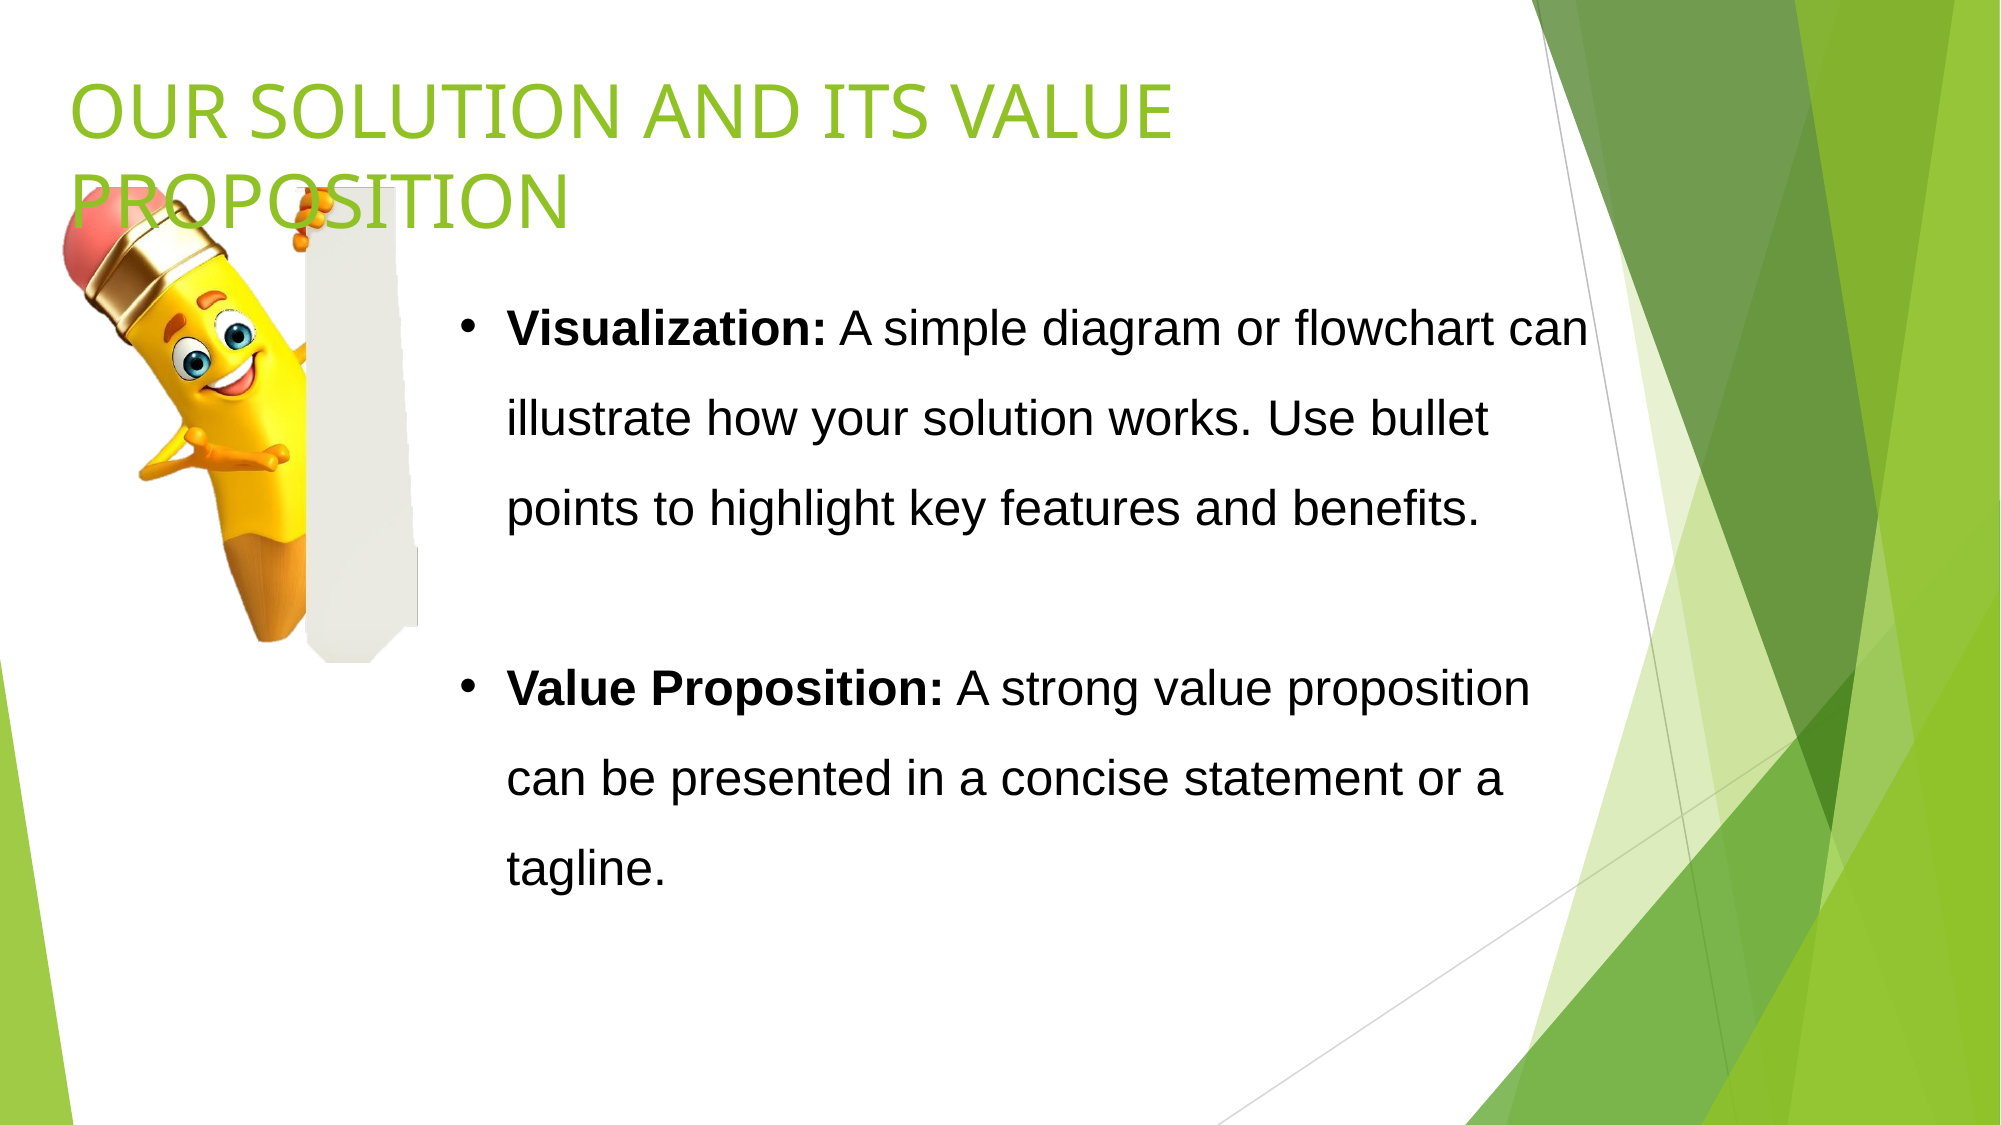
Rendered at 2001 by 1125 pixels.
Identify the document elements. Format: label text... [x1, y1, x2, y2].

picture [1, 155, 445, 689]
text_box Visualization: A simple diagram or flowchart can illustrate how your solution works. Use bullet points to highlight key features and benefits. Value Proposition: A strong value proposition can be presented in a concise statement or a tagline. [444, 260, 1638, 901]
text_box OUR SOLUTION AND ITS VALUE PROPOSITION [66, 61, 1669, 244]
